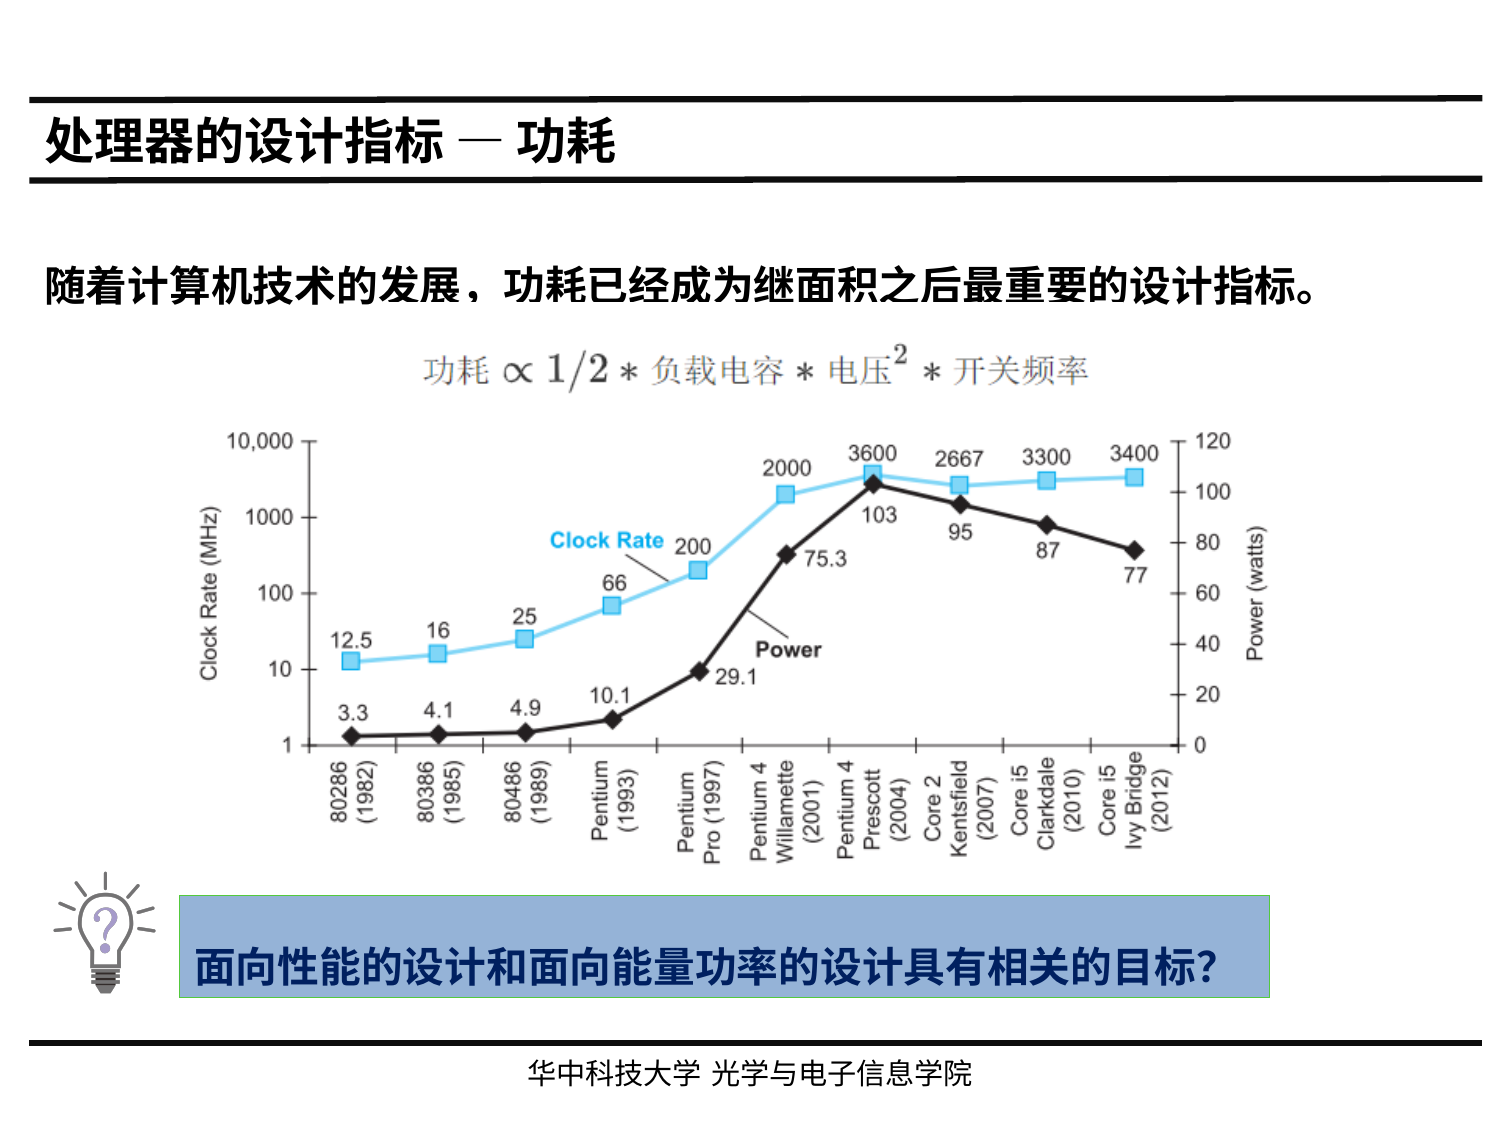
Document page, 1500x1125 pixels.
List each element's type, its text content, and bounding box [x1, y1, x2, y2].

text_box 处理器的设计指标 — 功耗 [29, 108, 1483, 177]
footer 华中科技大学 光学与电子信息学院 [512, 1052, 988, 1103]
text_box 面向性能的设计和面向能量功率的设计具有相关的目标？ [185, 991, 1270, 998]
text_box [29, 214, 1436, 984]
picture [29, 857, 180, 1008]
